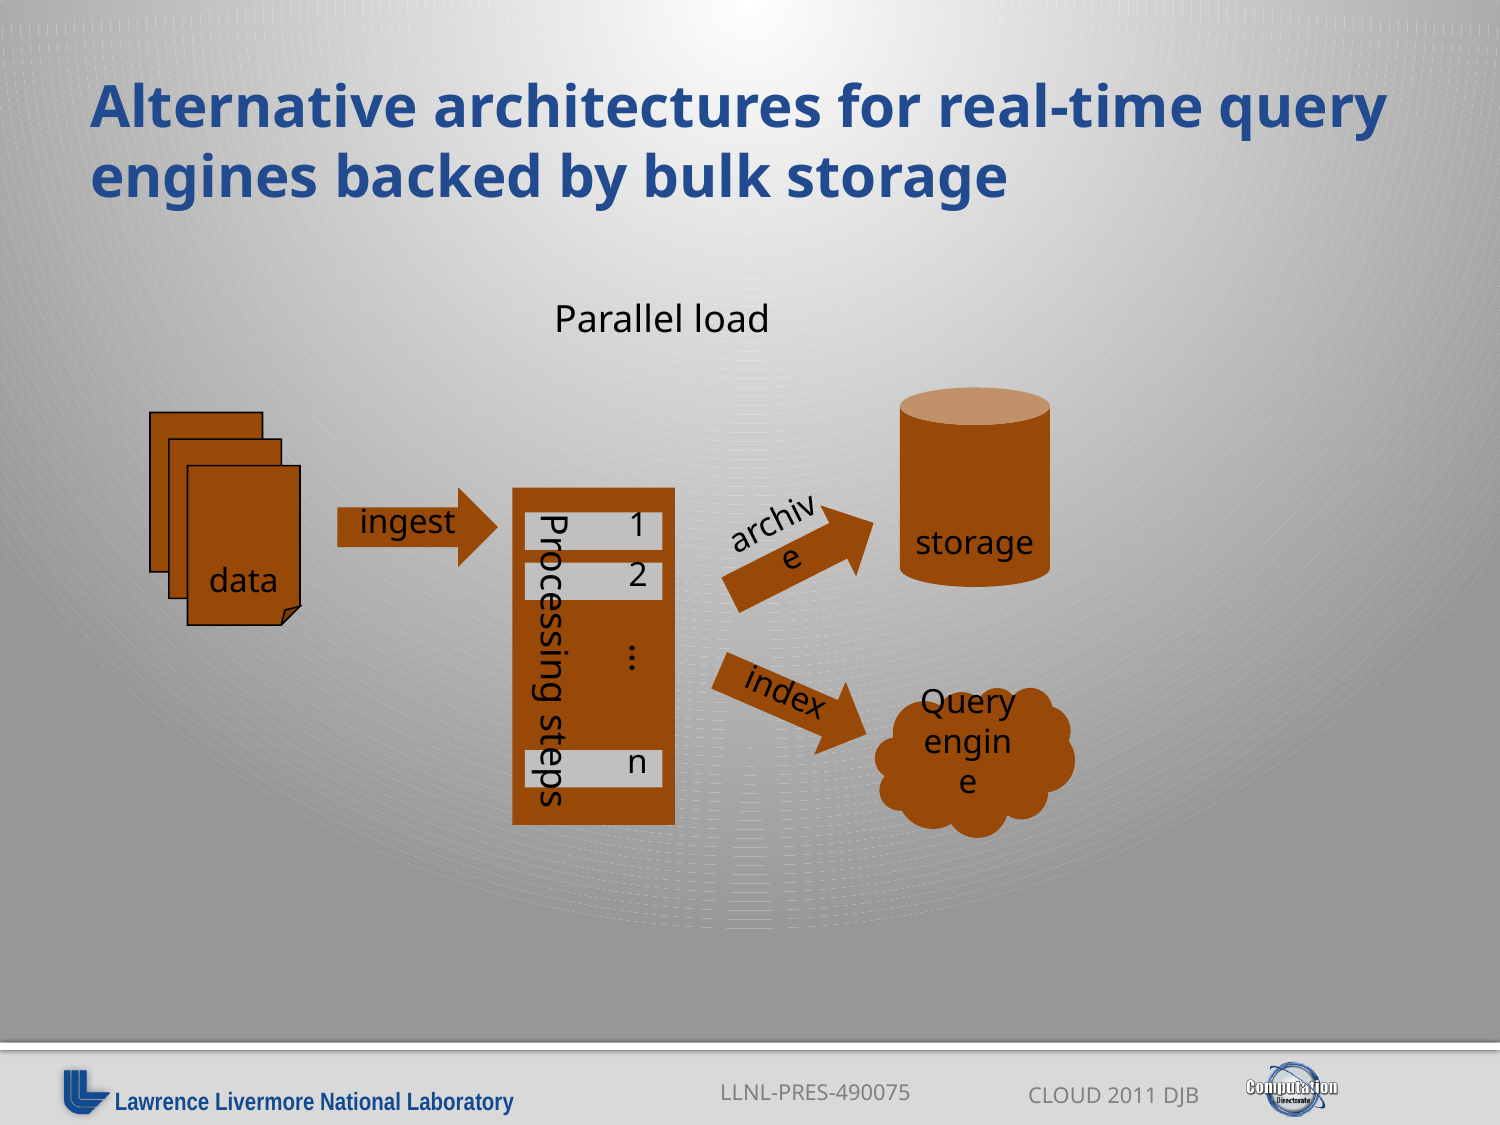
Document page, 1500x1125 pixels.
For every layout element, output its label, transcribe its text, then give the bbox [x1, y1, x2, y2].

text_box 2 [586, 562, 663, 600]
text_box ingest [337, 487, 498, 567]
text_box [149, 412, 300, 625]
text_box … [615, 629, 676, 689]
text_box archive [721, 505, 874, 613]
text_box index [711, 652, 867, 755]
picture [56, 1068, 112, 1119]
text_box storage [899, 387, 1050, 587]
text_box 1 [586, 512, 663, 550]
text_box Parallel load [539, 287, 786, 348]
picture [1244, 1057, 1343, 1123]
text_box n [586, 750, 663, 788]
text_box Query engine [874, 687, 1076, 838]
text_box Processing steps [525, 498, 586, 824]
text_box [512, 487, 675, 825]
title Alternative architectures for real-time query engines backed by bulk storage [75, 36, 1425, 242]
